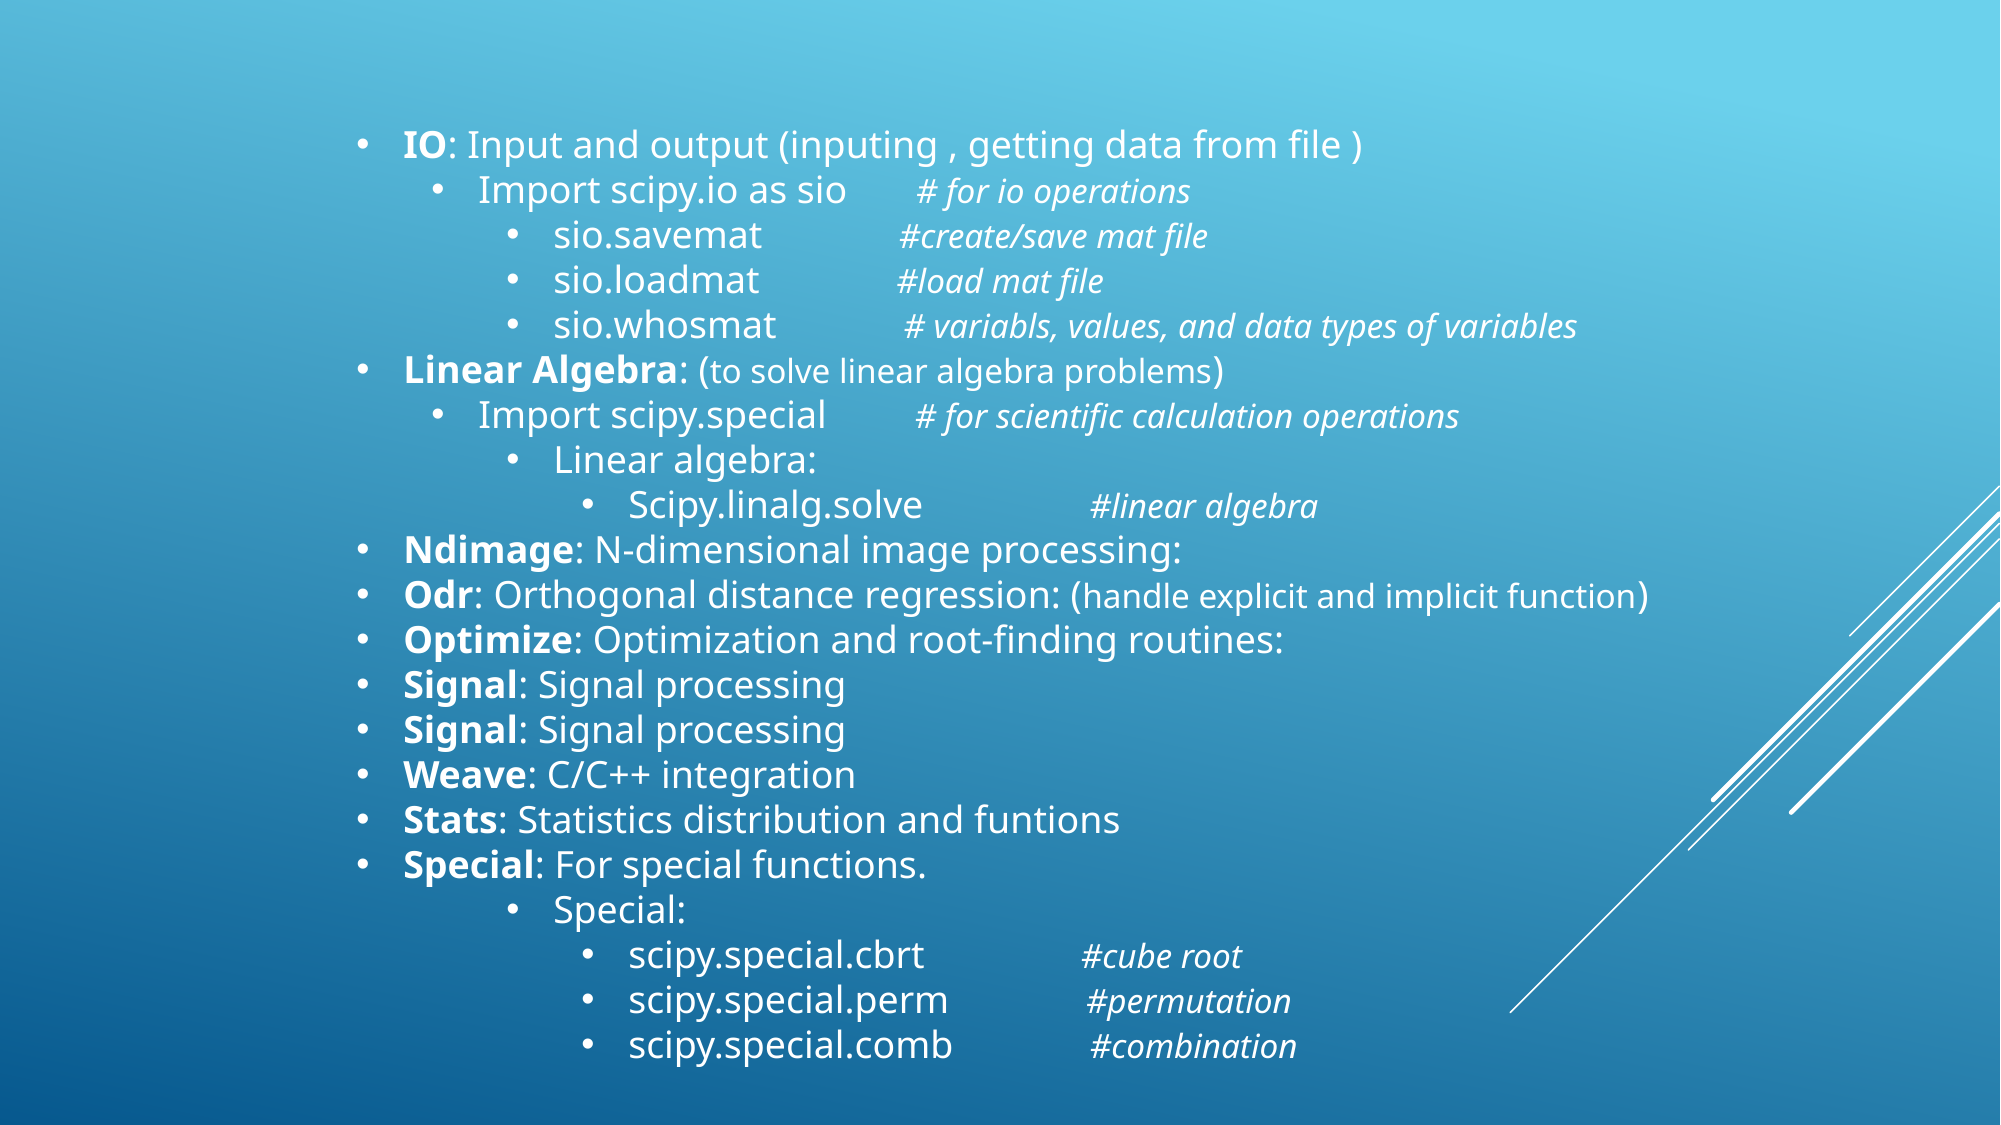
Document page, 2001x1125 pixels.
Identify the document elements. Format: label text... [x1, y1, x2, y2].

text_box IO: Input and output (inputing , getting data from file ) Import scipy.io as sio # for io operations sio.savemat #create/save mat file sio.loadmat #load mat file sio.whosmat # variabls, values, and data types of variables Linear Algebra: (to solve linear algebra problems) Import scipy.special # for scientific calculation operations Linear algebra: Scipy.linalg.solve #linear algebra Ndimage: N-dimensional image processing: Odr: Orthogonal distance regression: (handle explicit and implicit function) Optimize: Optimization and root-finding routines: Signal: Signal processing Signal: Signal processing Weave: C/C++ integration Stats: Statistics distribution and funtions Special: For special functions. Special: scipy.special.cbrt #cube root scipy.special.perm #permutation scipy.special.comb #combination [266, 113, 1842, 1118]
